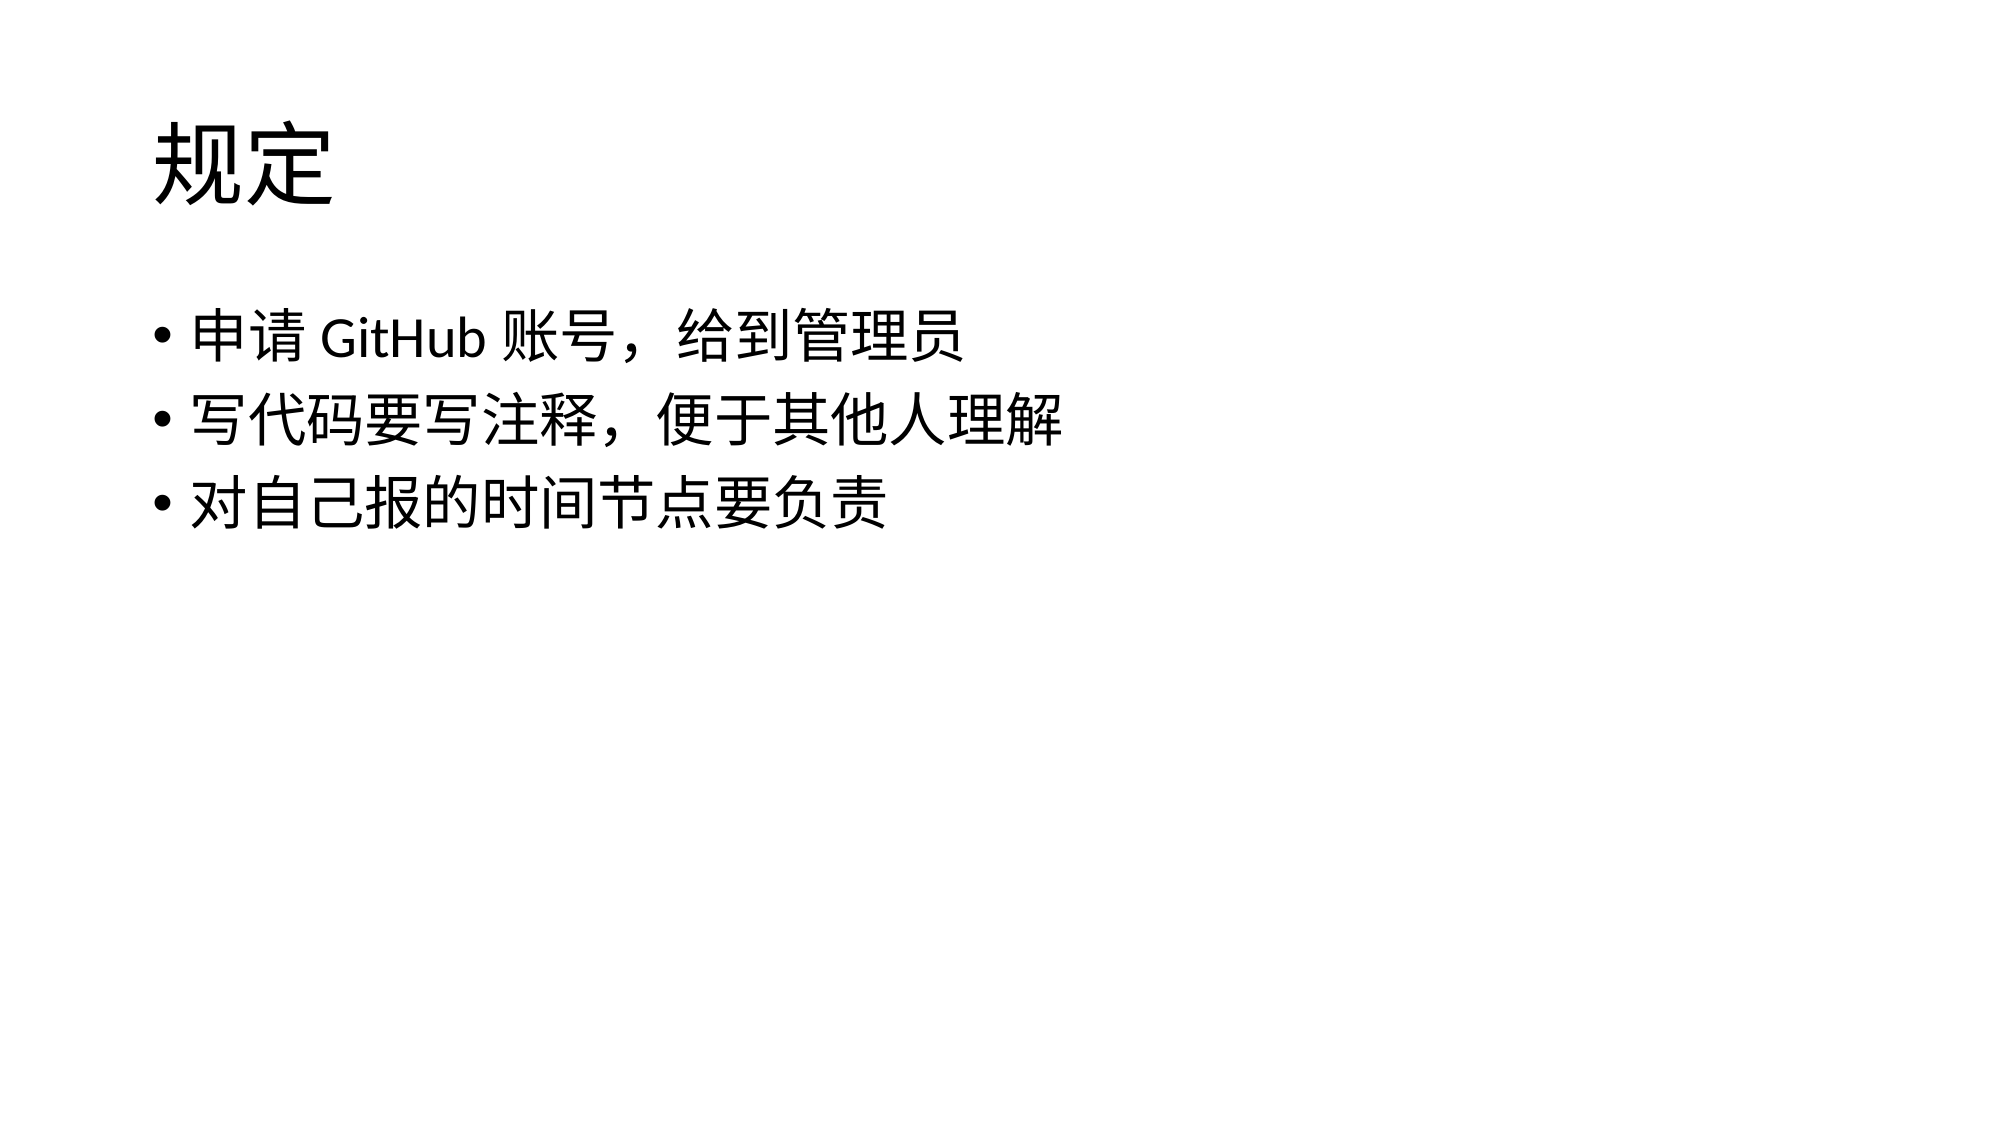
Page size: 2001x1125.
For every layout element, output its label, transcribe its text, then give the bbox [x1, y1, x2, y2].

list 申请GitHub账号，给到管理员 写代码要写注释，便于其他人理解 对自己报的时间节点要负责 [137, 299, 1863, 1014]
title 规定 [137, 59, 1863, 278]
